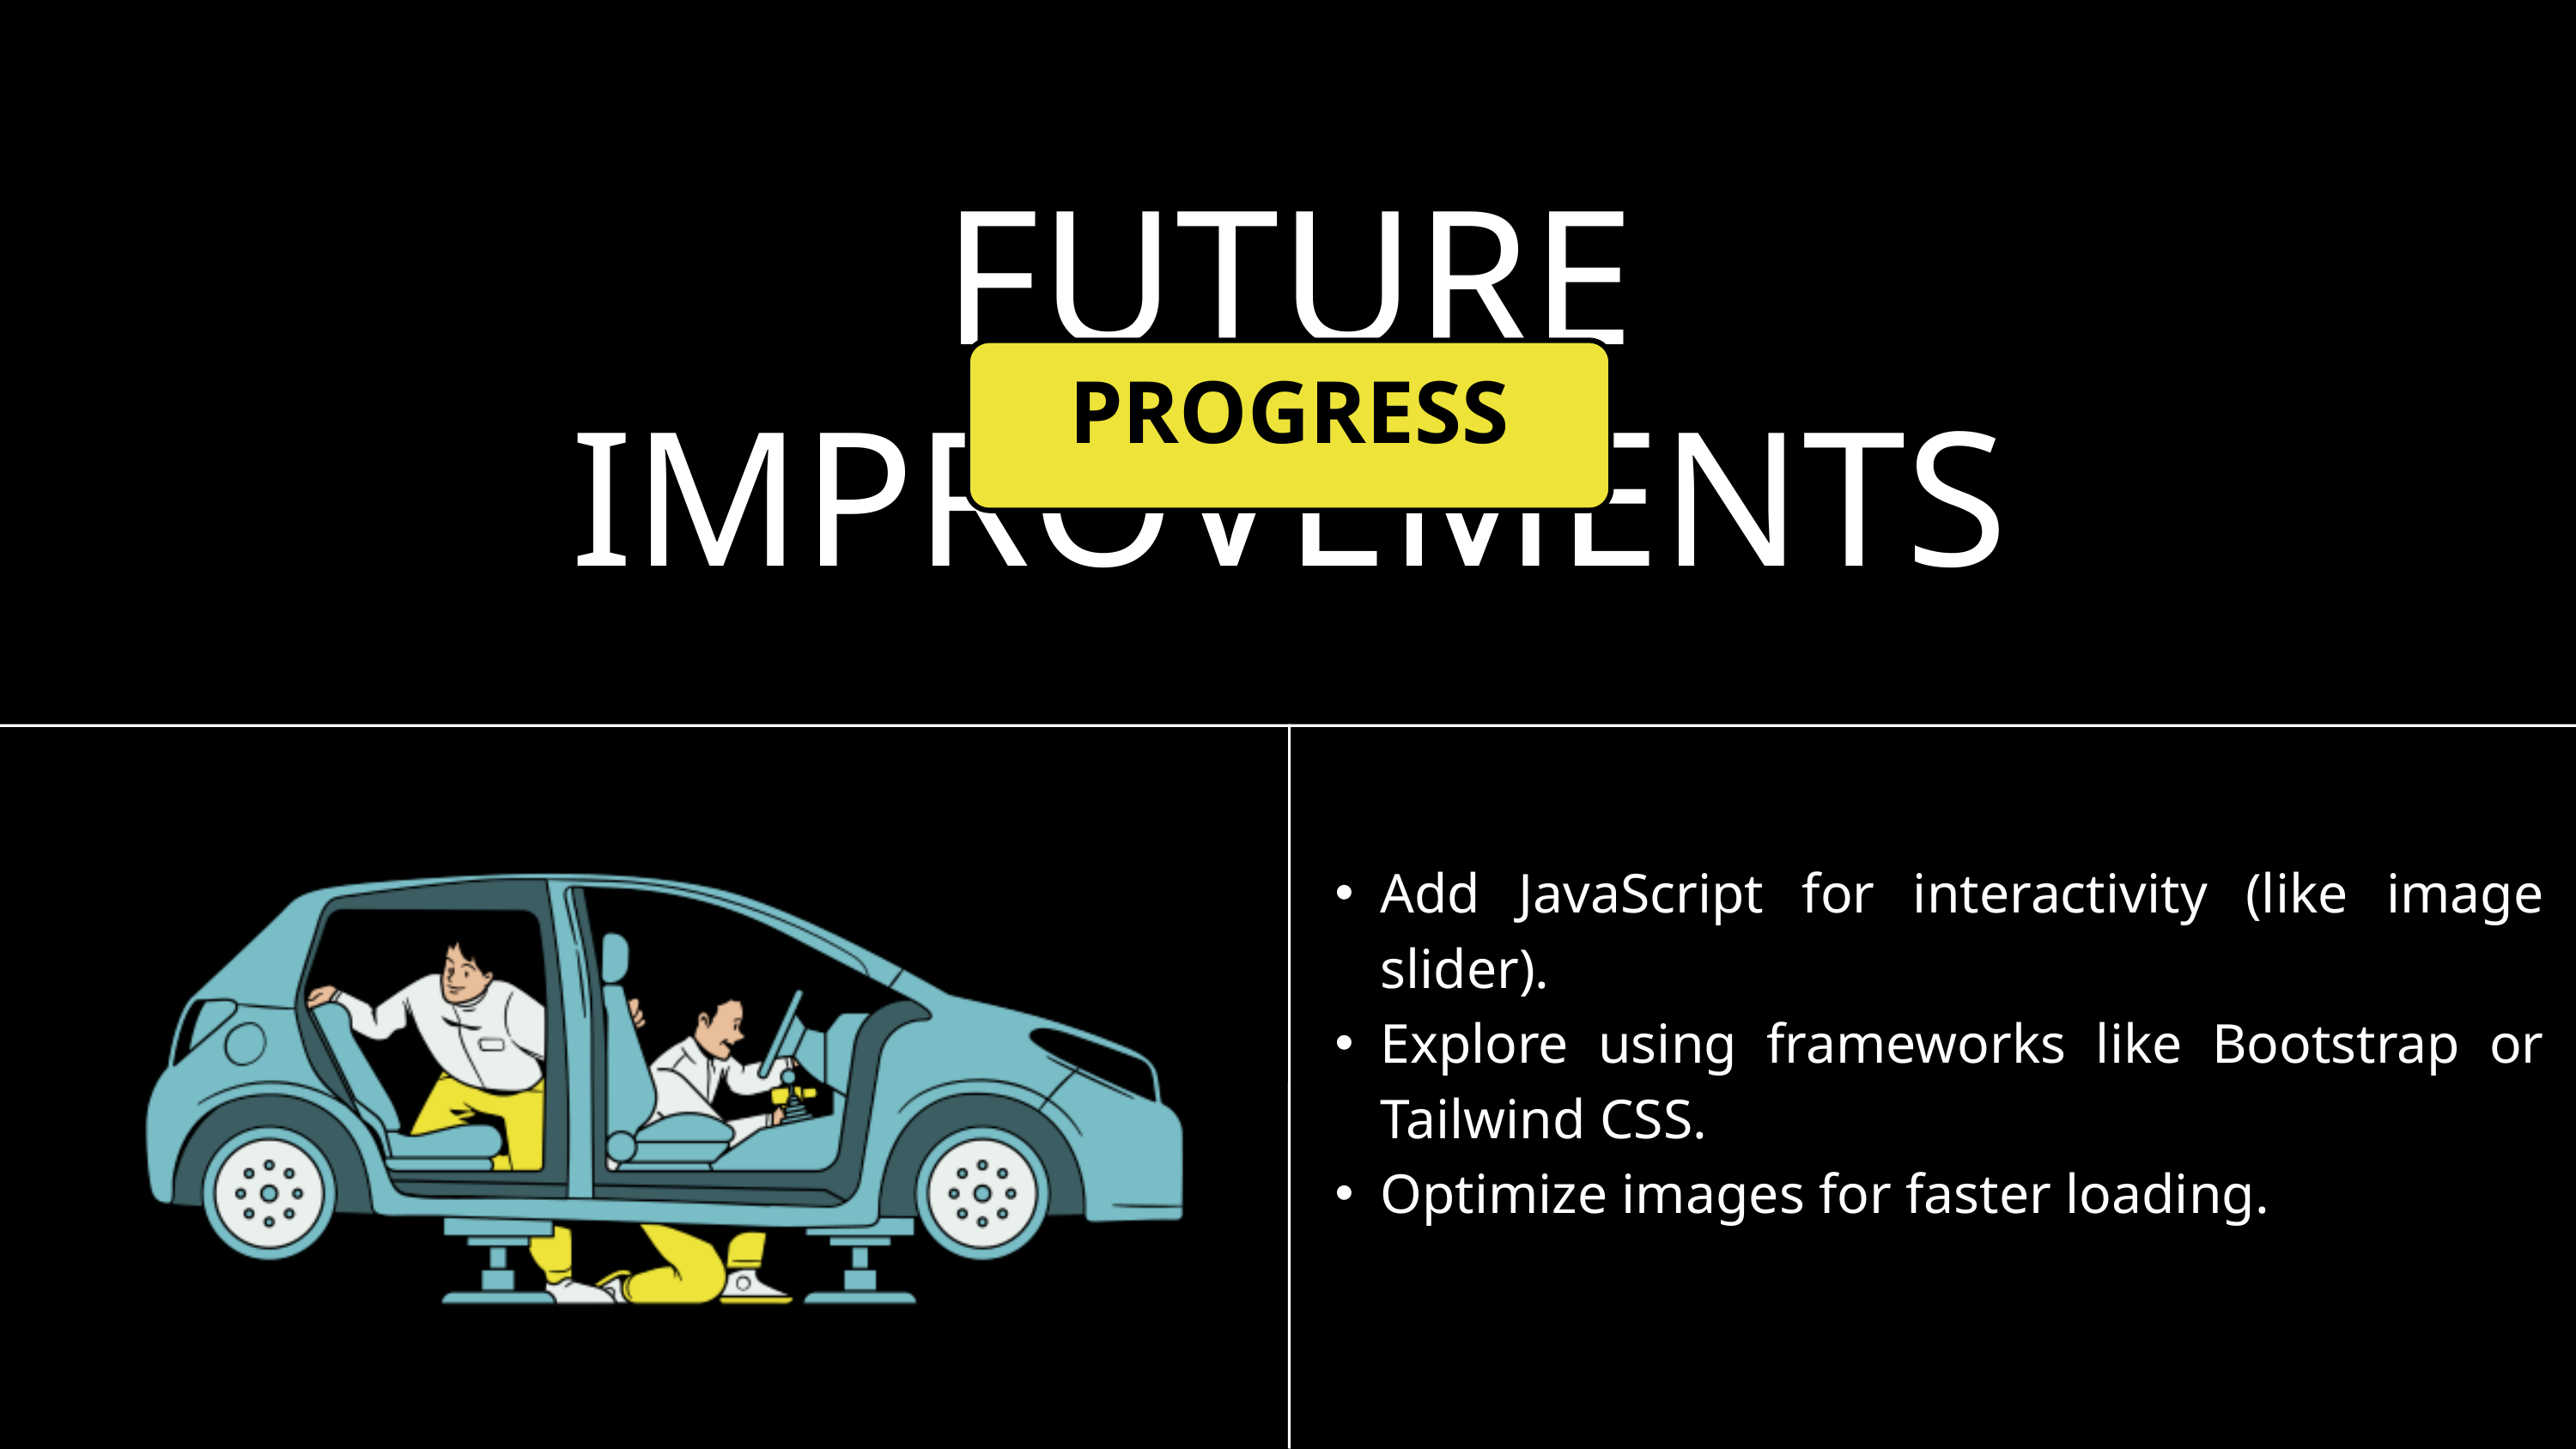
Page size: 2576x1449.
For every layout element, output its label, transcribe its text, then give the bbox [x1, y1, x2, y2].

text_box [1289, 657, 2576, 1360]
text_box FUTURE IMPROVEMENTS [304, 161, 2275, 603]
text_box [144, 866, 1188, 1307]
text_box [967, 340, 1612, 511]
